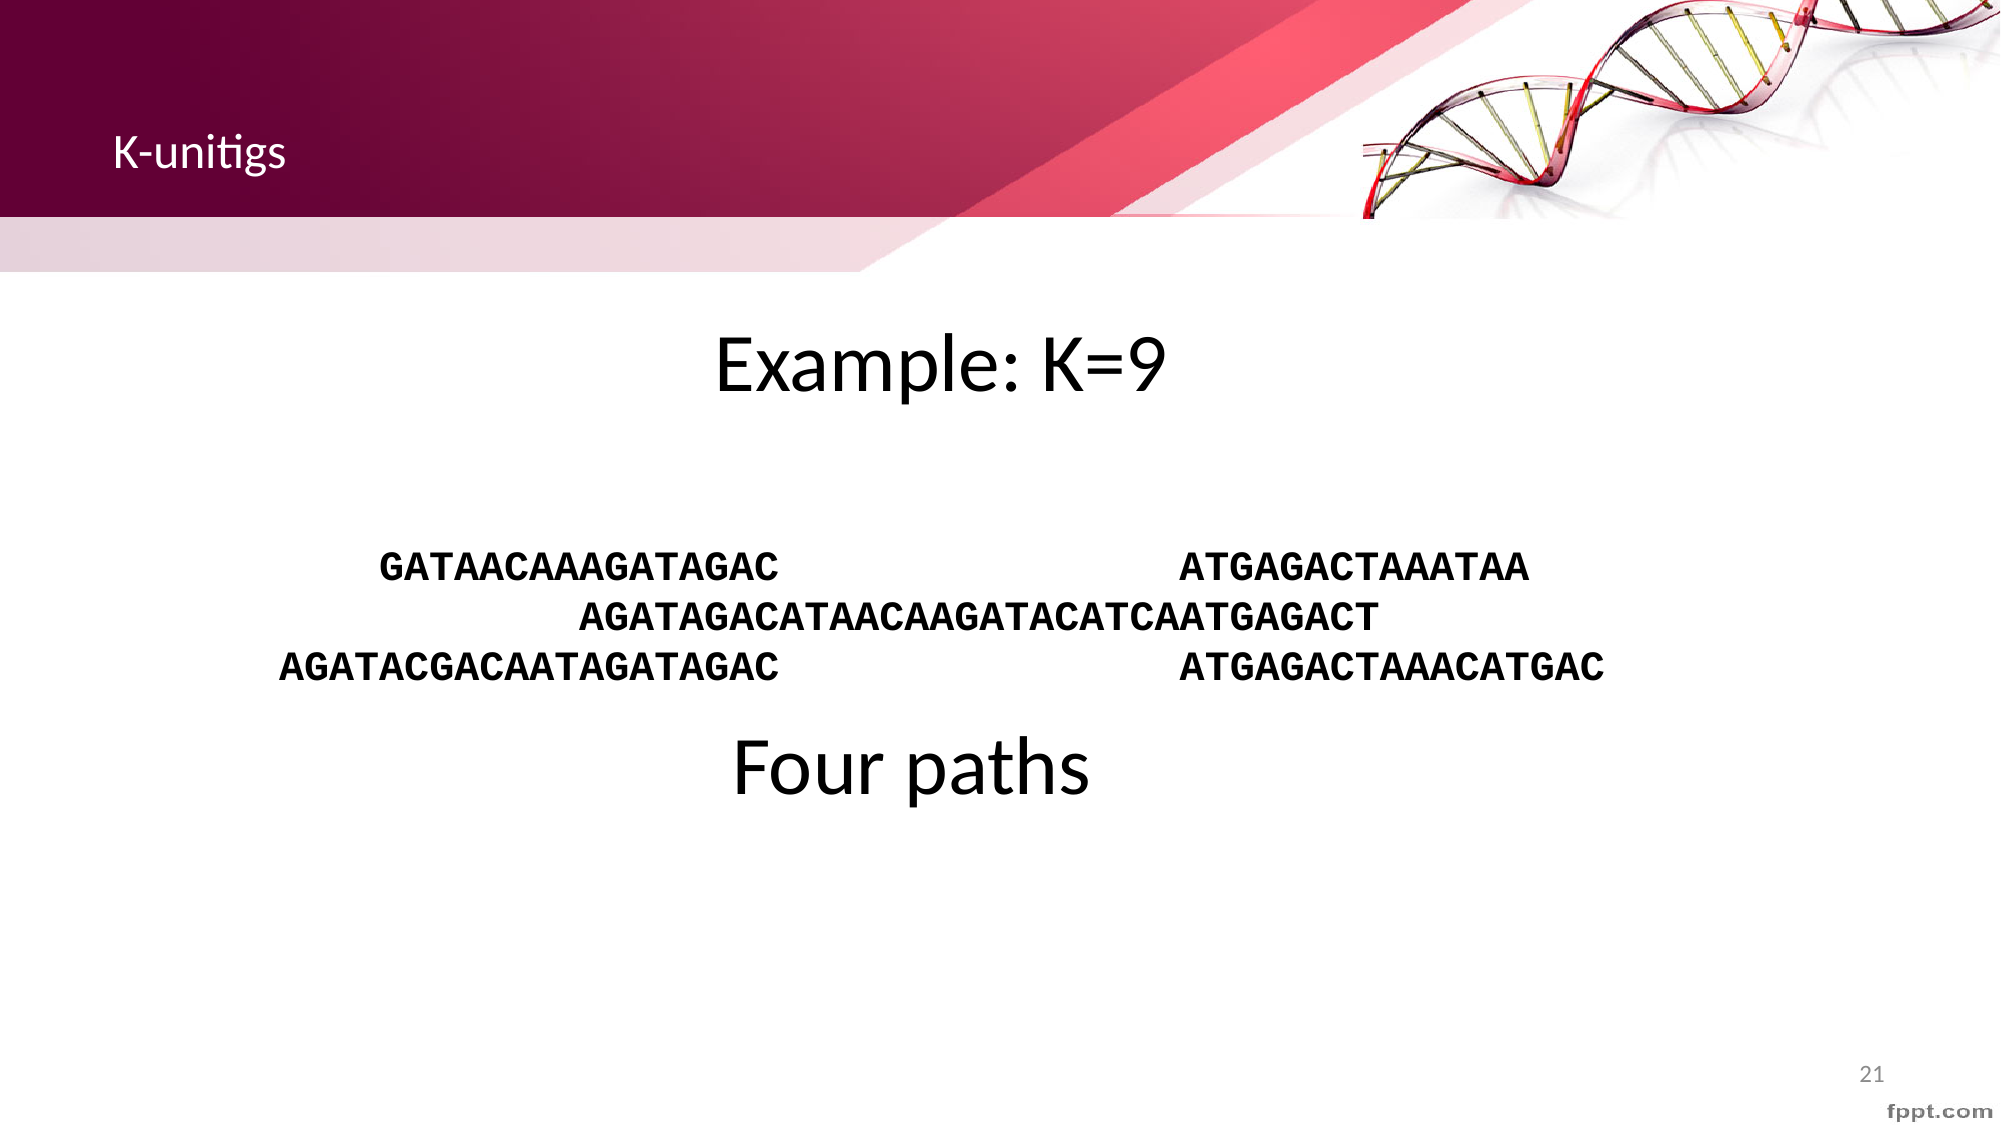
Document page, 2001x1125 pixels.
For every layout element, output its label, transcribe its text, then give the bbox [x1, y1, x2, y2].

text_box GATAACAAAGATAGAC ATGAGACTAAATAA AGATAGACATAACAAGATACATCAATGAGACT AGATACGACAATAGATAGAC ATGAGACTAAACATGAC [264, 531, 1620, 697]
picture [0, 0, 2001, 1125]
text_box Example: K=9 [699, 301, 1184, 416]
slide_number 21 [1433, 1042, 1900, 1103]
title K-unitigs [98, 111, 1899, 187]
text_box Four paths [717, 703, 1107, 819]
